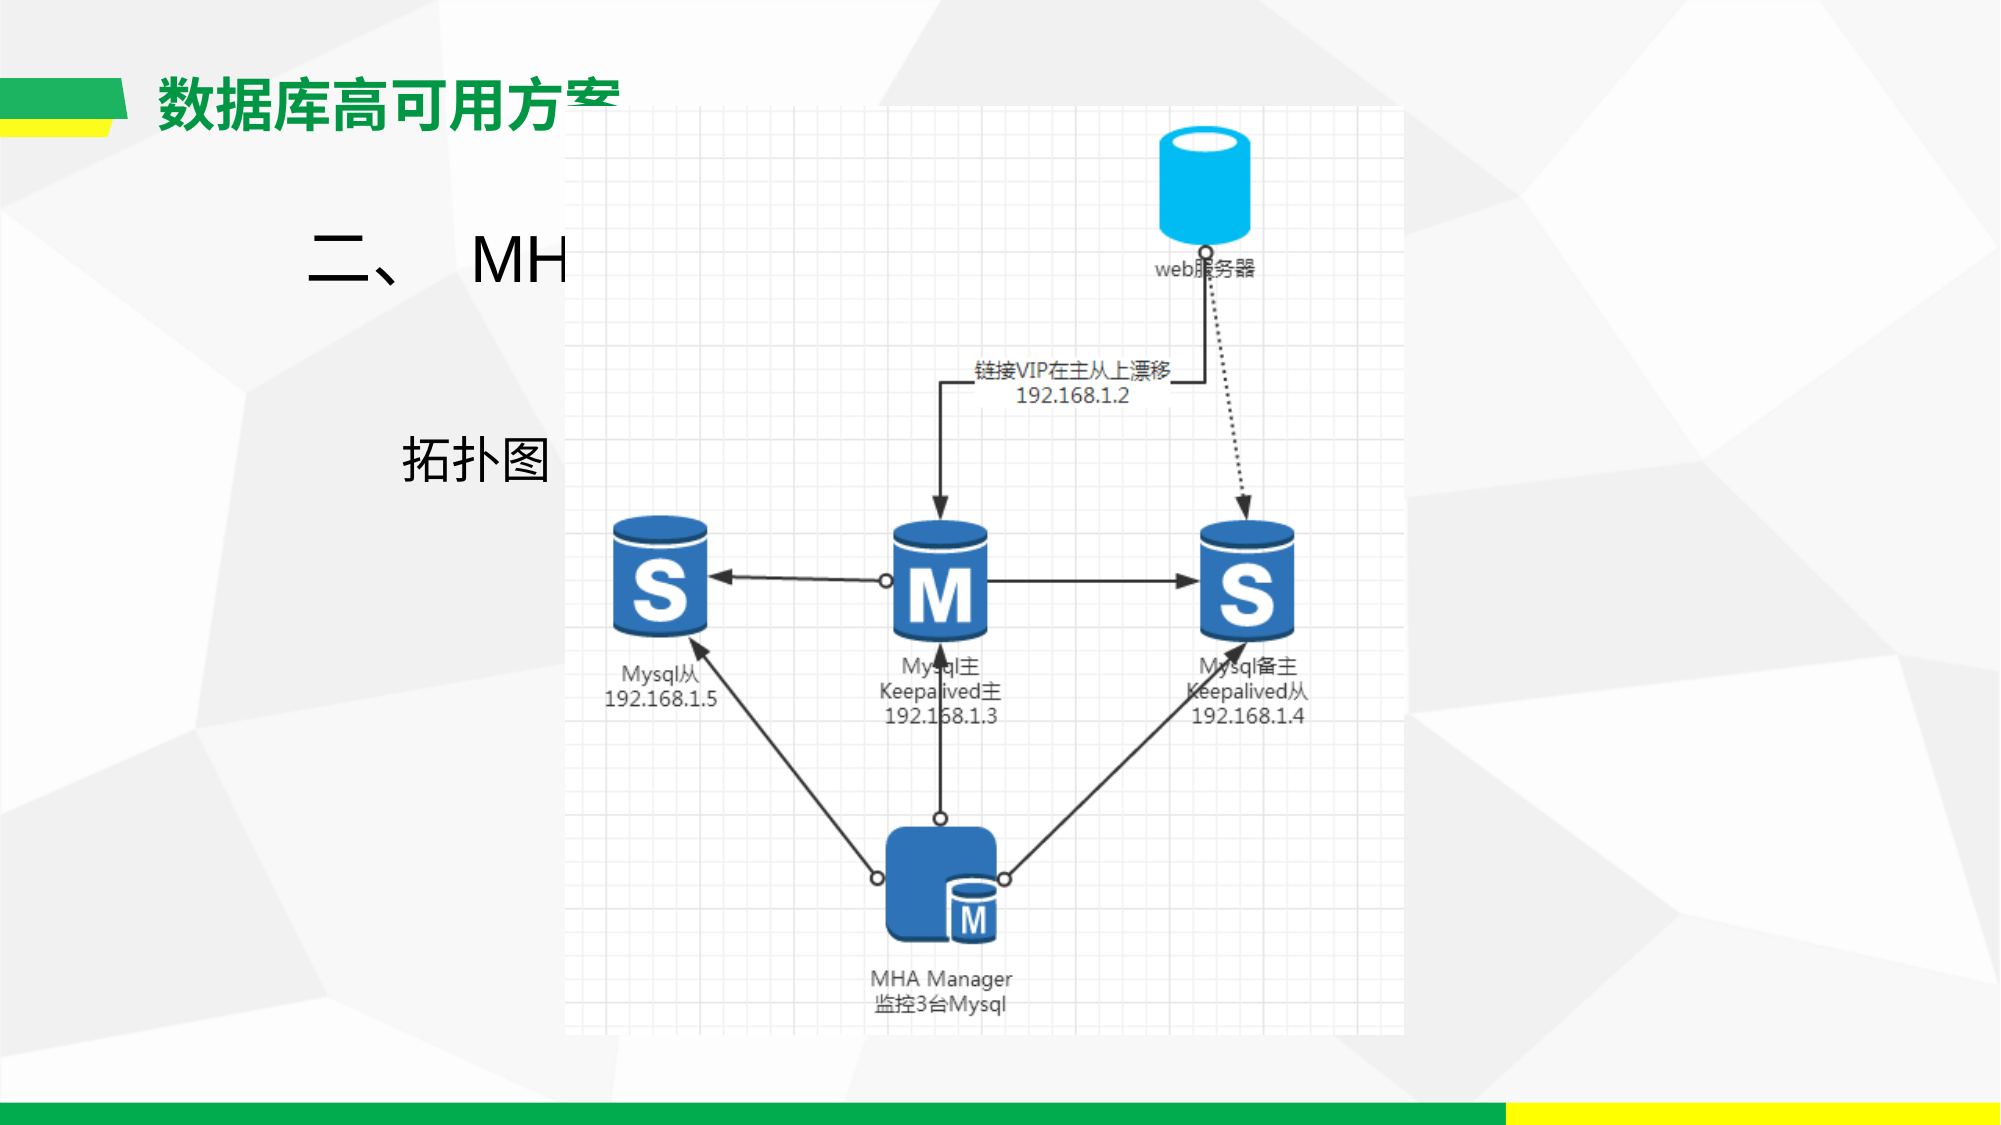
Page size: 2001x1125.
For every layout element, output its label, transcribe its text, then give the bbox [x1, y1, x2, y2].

text_box 二、 MHA+Keepalived+Mysql [291, 208, 560, 303]
picture [0, 0, 2000, 1102]
text_box 数据库高可用方案 [142, 60, 989, 146]
text_box 拓扑图 [386, 420, 560, 496]
